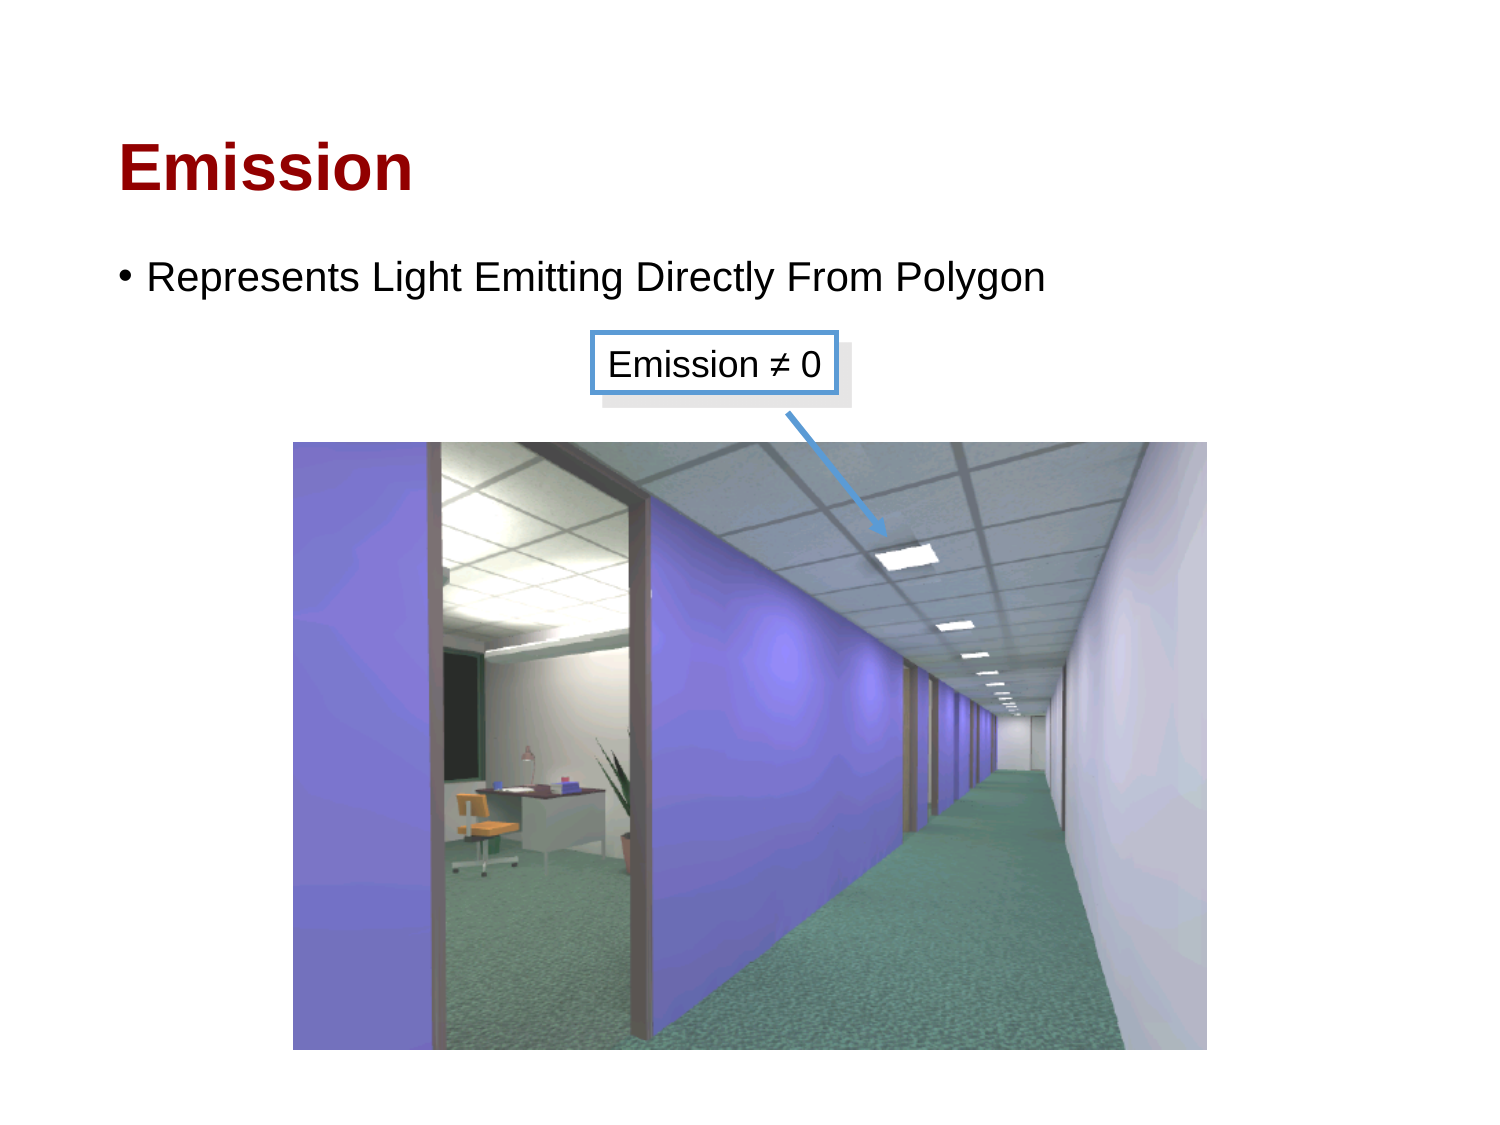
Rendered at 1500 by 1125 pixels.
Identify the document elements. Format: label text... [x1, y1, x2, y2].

list Represents Light Emitting Directly From Polygon [103, 247, 1397, 962]
text_box Emission ≠ 0 [592, 332, 837, 393]
picture [293, 442, 1207, 1050]
title Emission [103, 59, 1397, 247]
